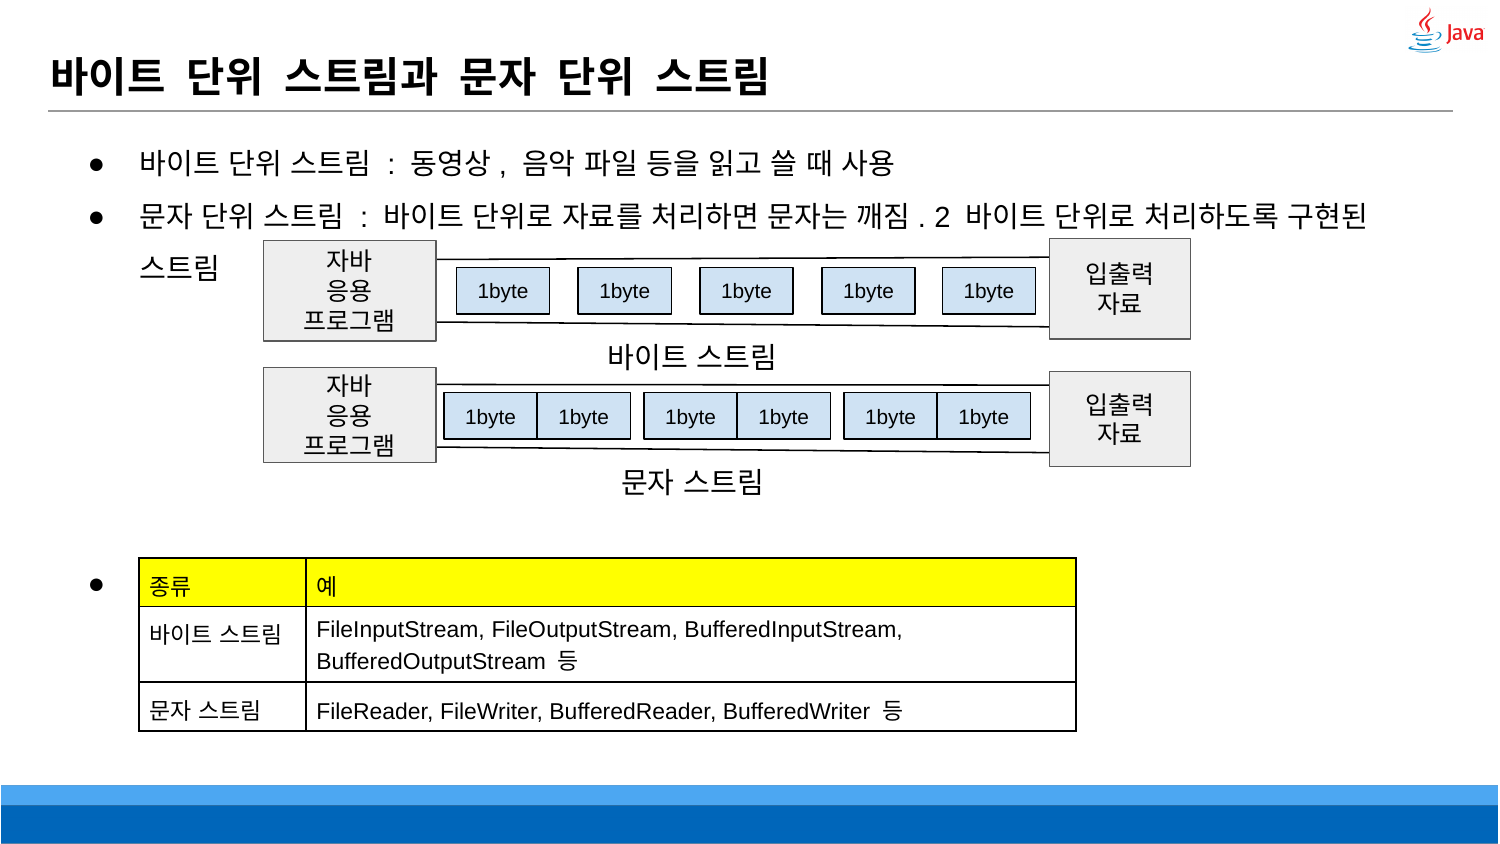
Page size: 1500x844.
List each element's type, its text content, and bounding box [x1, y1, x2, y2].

text_box 문자 스트림 [558, 461, 827, 515]
table_header 종류 [140, 559, 305, 606]
text_box 자바 응용 프로그램 [263, 367, 436, 463]
table_cell 문자 스트림 [140, 683, 305, 730]
text_box 1byte [699, 268, 794, 314]
picture [0, 785, 1500, 844]
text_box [429, 321, 1050, 328]
text_box 1byte [456, 268, 550, 314]
table_cell FileReader, FileWriter, BufferedReader, BufferedWriter 등 [307, 683, 1075, 730]
text_box 1byte [942, 268, 1036, 314]
text_box 1byte [643, 394, 737, 439]
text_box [429, 256, 1052, 260]
text_box 1byte [737, 394, 831, 439]
text_box 1byte [578, 268, 672, 314]
text_box 1byte [843, 394, 937, 439]
picture [1405, 6, 1488, 53]
table_header 예 [307, 559, 1075, 606]
text_box 1byte [821, 268, 916, 314]
text_box 바이트 단위 스트림 : 동영상, 음악 파일 등을 읽고 쓸 때 사용 문자 단위 스트림 : 바이트 단위로 자료를 처리하면 문자는 깨짐. 2 바이트 단위로 처리하도록 구현된 스트림 스트림의 종류 [49, 119, 1420, 556]
text_box 자바 응용 프로그램 [263, 240, 436, 342]
table_cell 바이트 스트림 [140, 607, 305, 681]
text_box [429, 446, 1052, 453]
title 바이트 단위 스트림과 문자 단위 스트림 [35, 35, 1269, 117]
text_box 입출력 자료 [1049, 371, 1191, 467]
text_box 1byte [537, 394, 631, 439]
text_box 1byte [937, 394, 1031, 439]
text_box 바이트 스트림 [558, 336, 827, 382]
table_cell FileInputStream, FileOutputStream, BufferedInputStream, BufferedOutputStream 등 [307, 607, 1075, 681]
text_box 1byte [443, 394, 537, 439]
text_box 입출력 자료 [1049, 238, 1191, 340]
